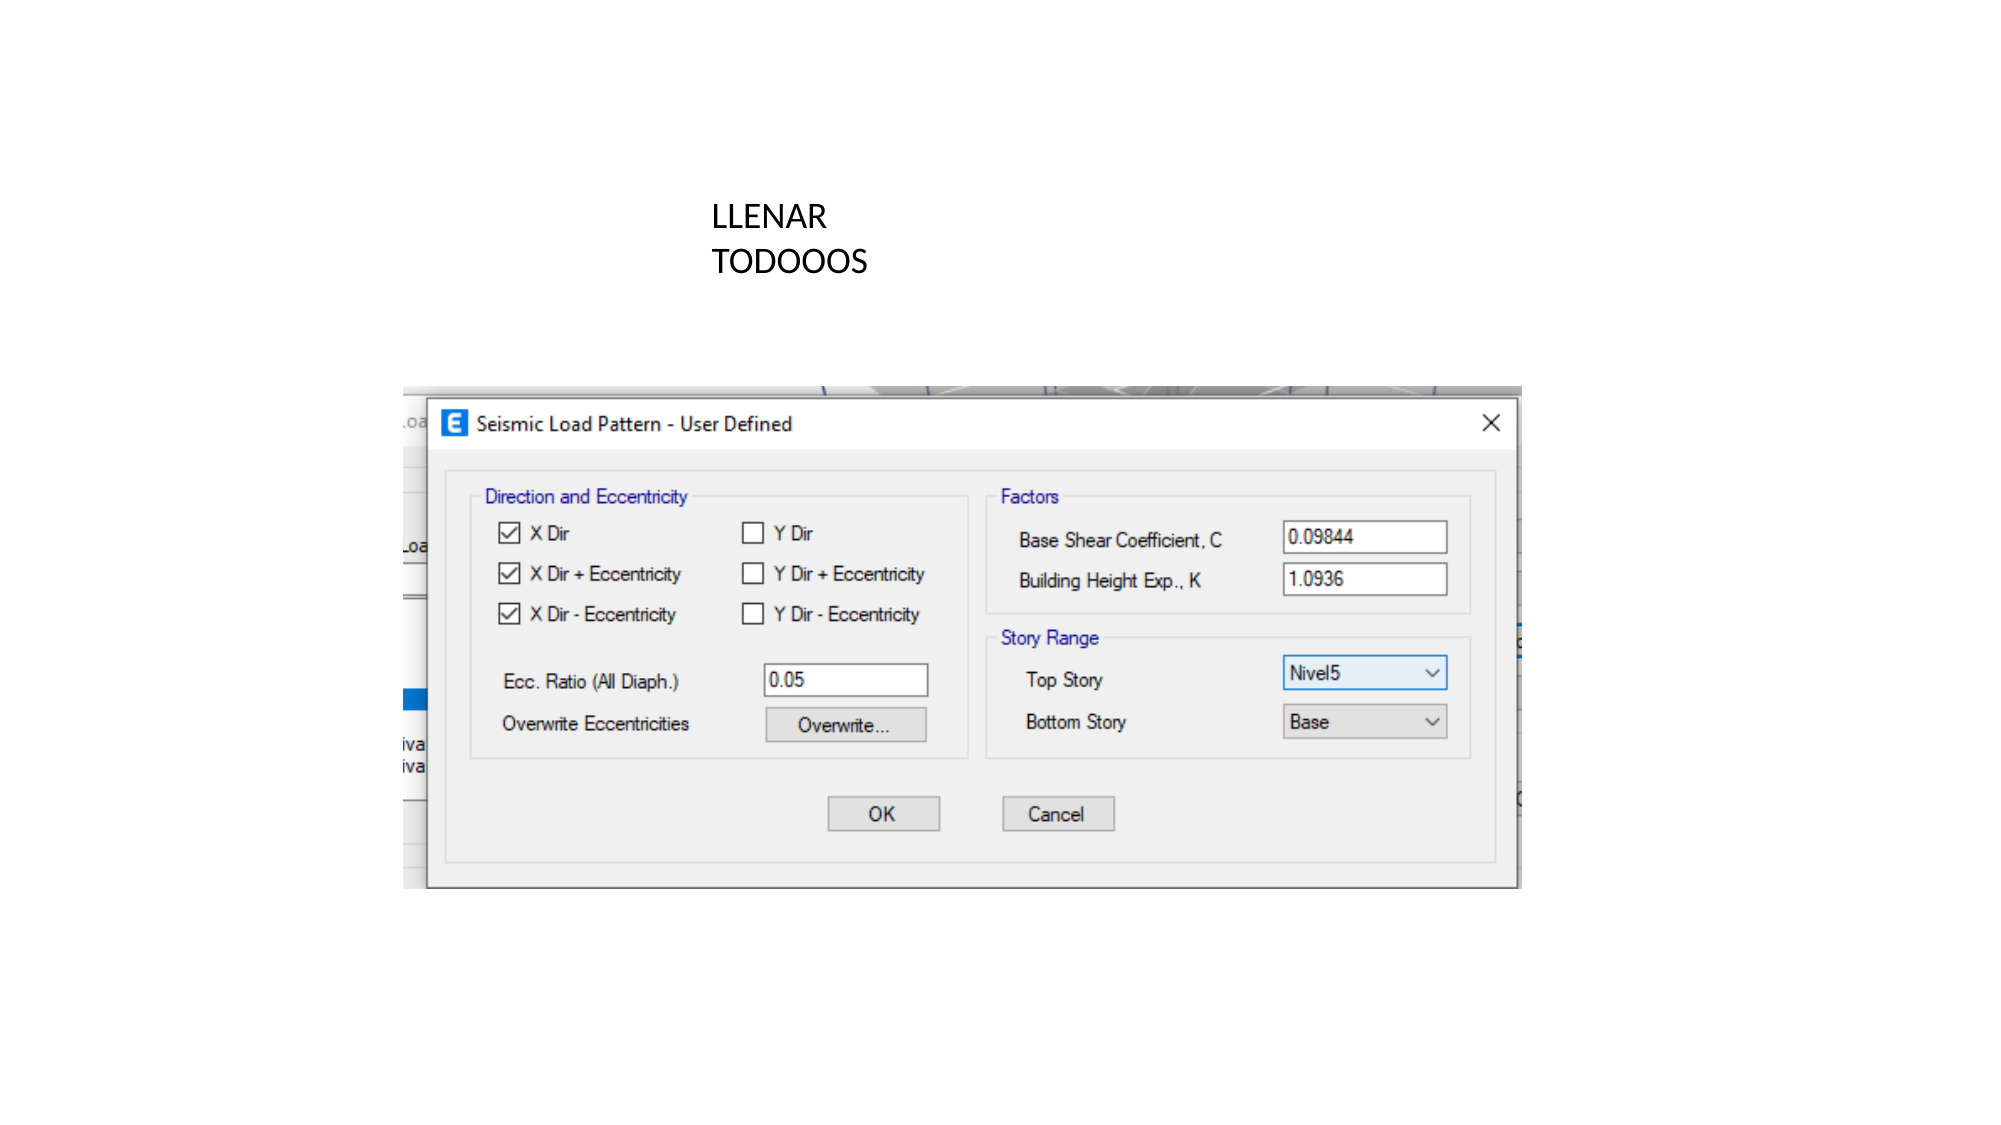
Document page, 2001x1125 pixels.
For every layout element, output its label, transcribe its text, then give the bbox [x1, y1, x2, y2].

picture [403, 386, 1522, 889]
text_box LLENAR TODOOOS [696, 183, 942, 289]
